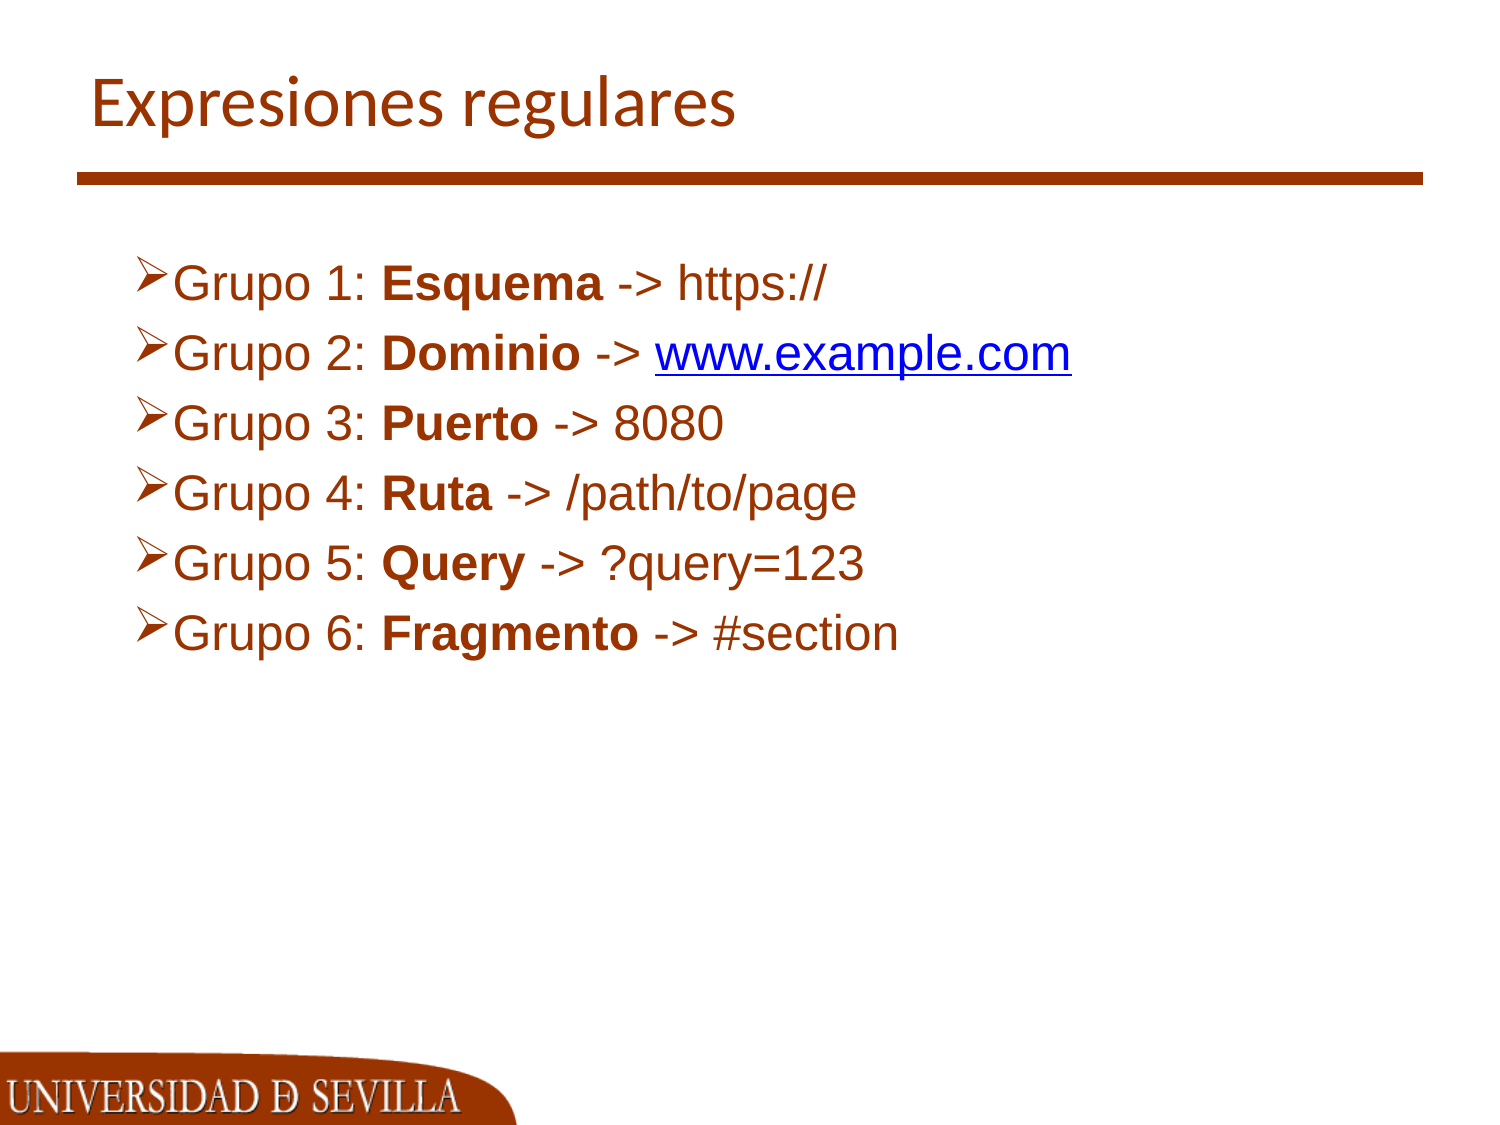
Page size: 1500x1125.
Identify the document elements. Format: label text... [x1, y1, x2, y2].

text_box Grupo 1: Esquema -> https:// Grupo 2: Dominio -> www.example.com Grupo 3: Puerto -> 8080 Grupo 4: Ruta -> /path/to/page Grupo 5: Query -> ?query=123 Grupo 6: Fragmento -> #section [0, 243, 1355, 1035]
picture [0, 1044, 520, 1125]
title Expresiones regulares [75, 45, 1443, 149]
